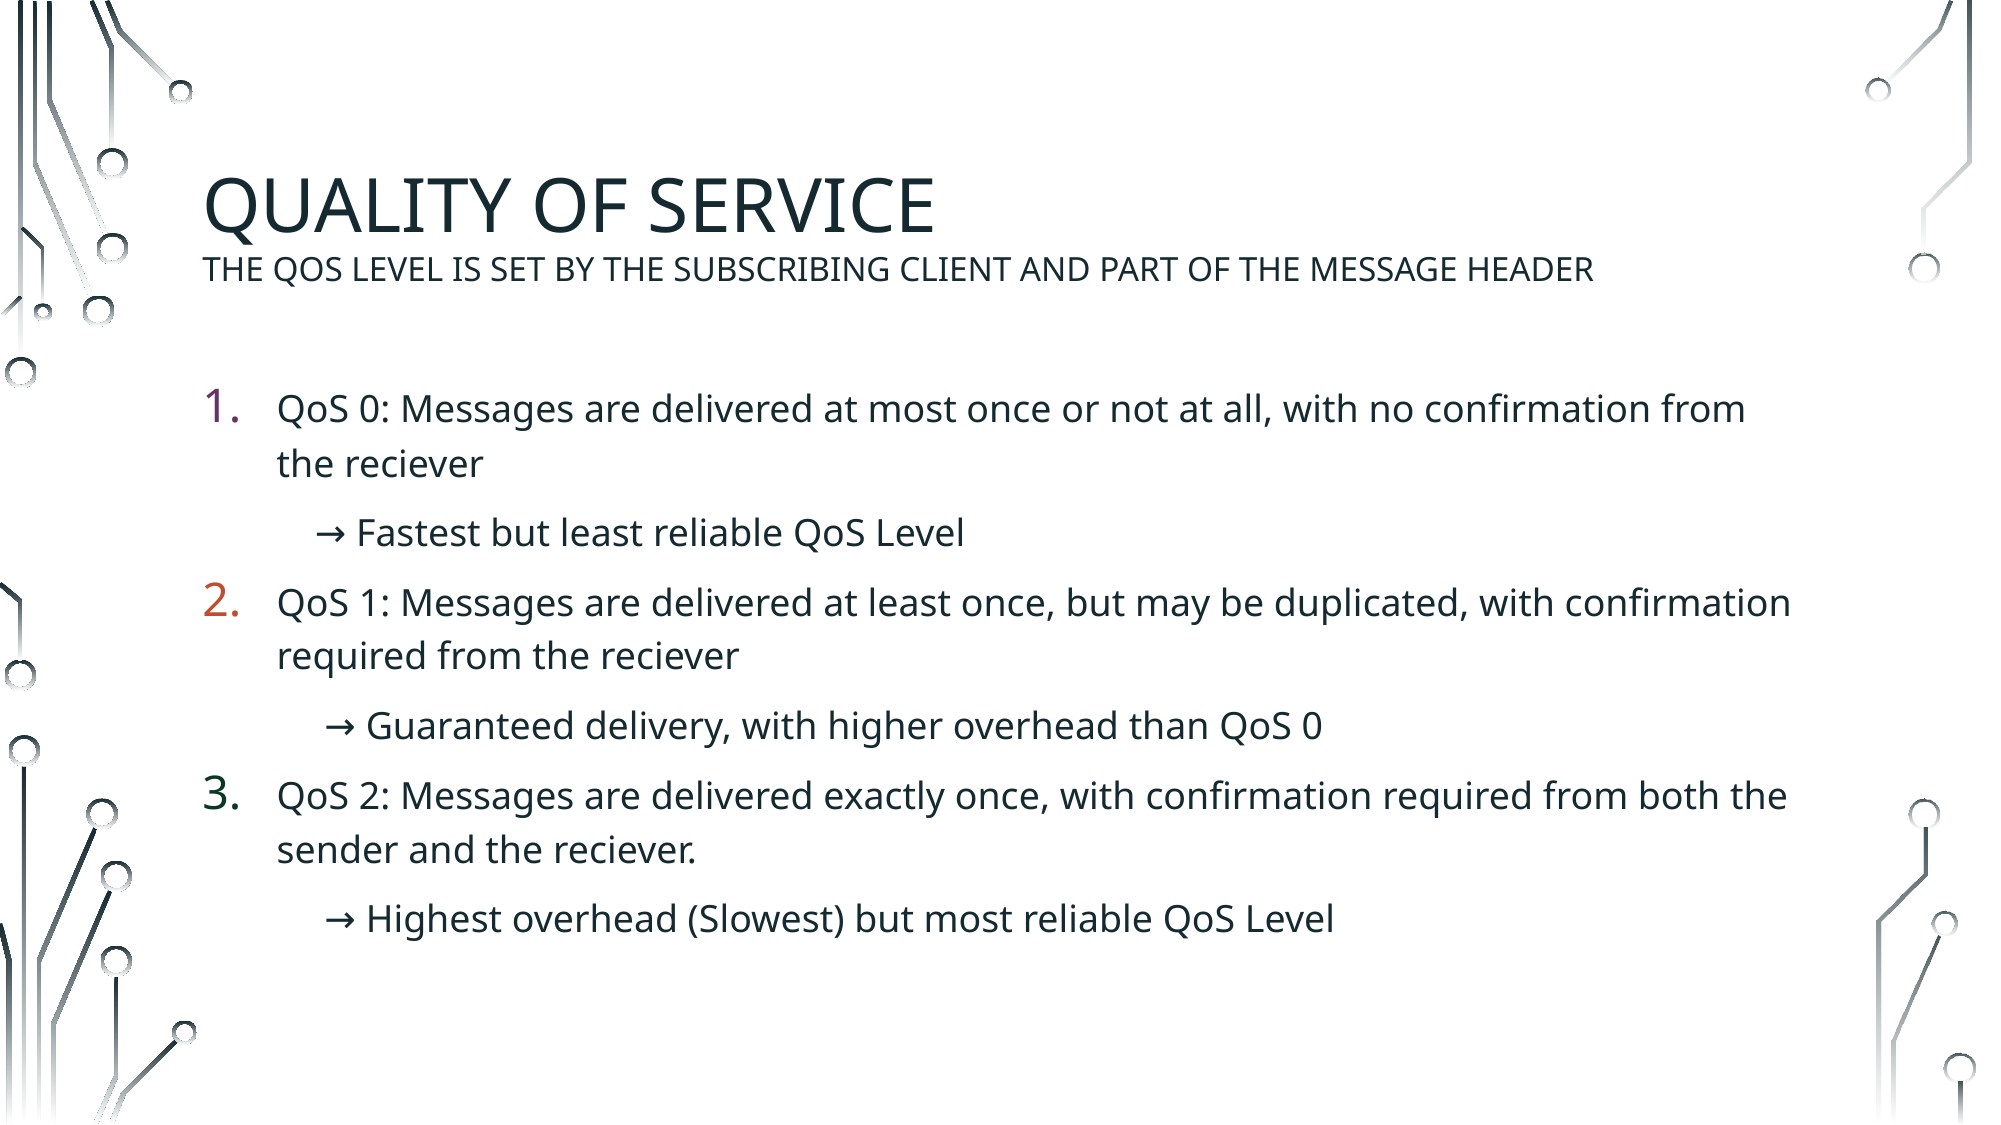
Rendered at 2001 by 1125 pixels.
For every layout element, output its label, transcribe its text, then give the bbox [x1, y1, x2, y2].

list QoS 0: Messages are delivered at most once or not at all, with no confirmation from the reciever → Fastest but least reliable QoS Level QoS 1: Messages are delivered at least once, but may be duplicated, with confirmation required from the reciever → Guaranteed delivery, with higher overhead than QoS 0 QoS 2: Messages are delivered exactly once, with confirmation required from both the sender and the reciever. → Highest overhead (Slowest) but most reliable QoS Level [187, 369, 1813, 950]
title Quality of Service The QoS level is set by the subscribing client and part of the message header [187, 101, 1813, 344]
